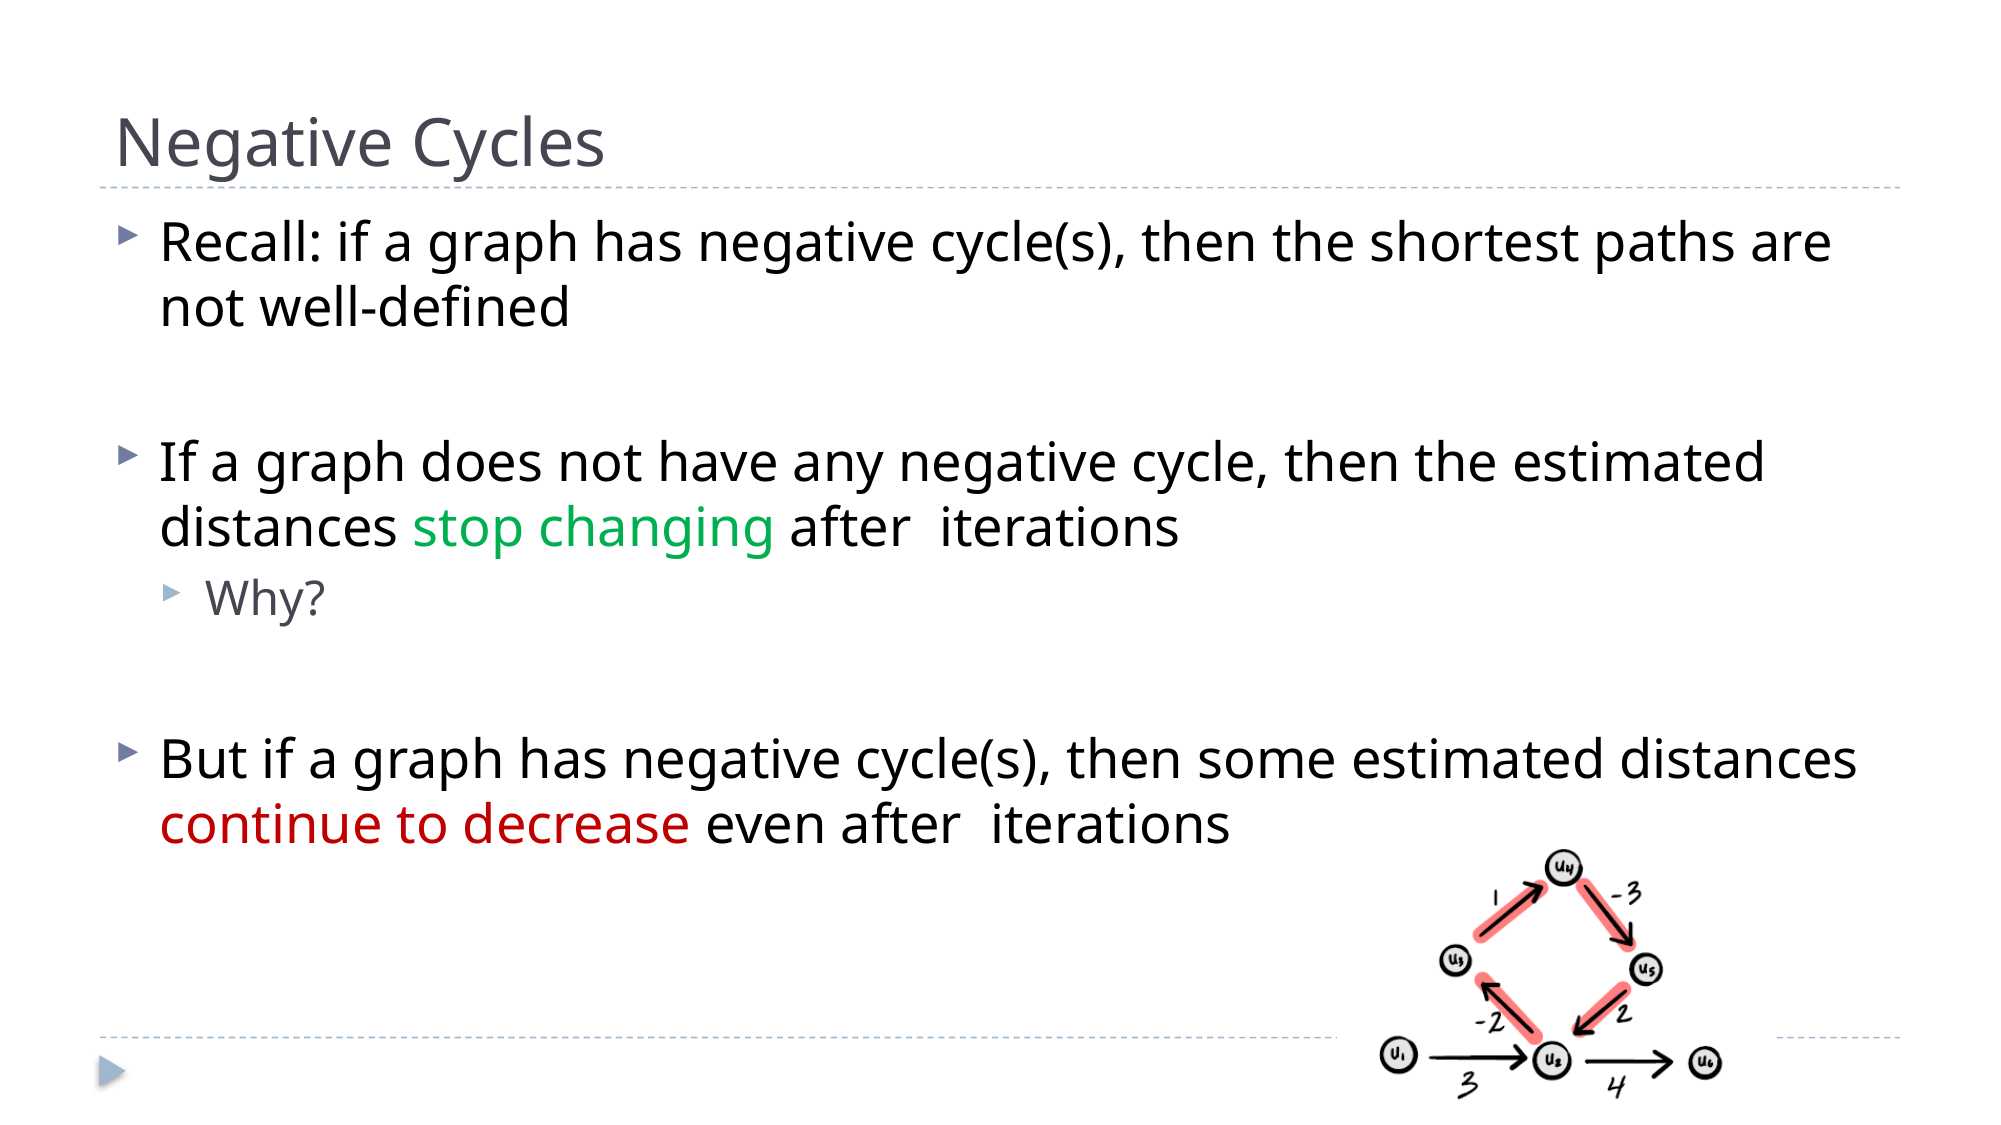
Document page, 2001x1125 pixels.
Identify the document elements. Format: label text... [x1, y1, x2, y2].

title Negative Cycles [99, 24, 1901, 188]
picture [1337, 825, 1773, 1125]
